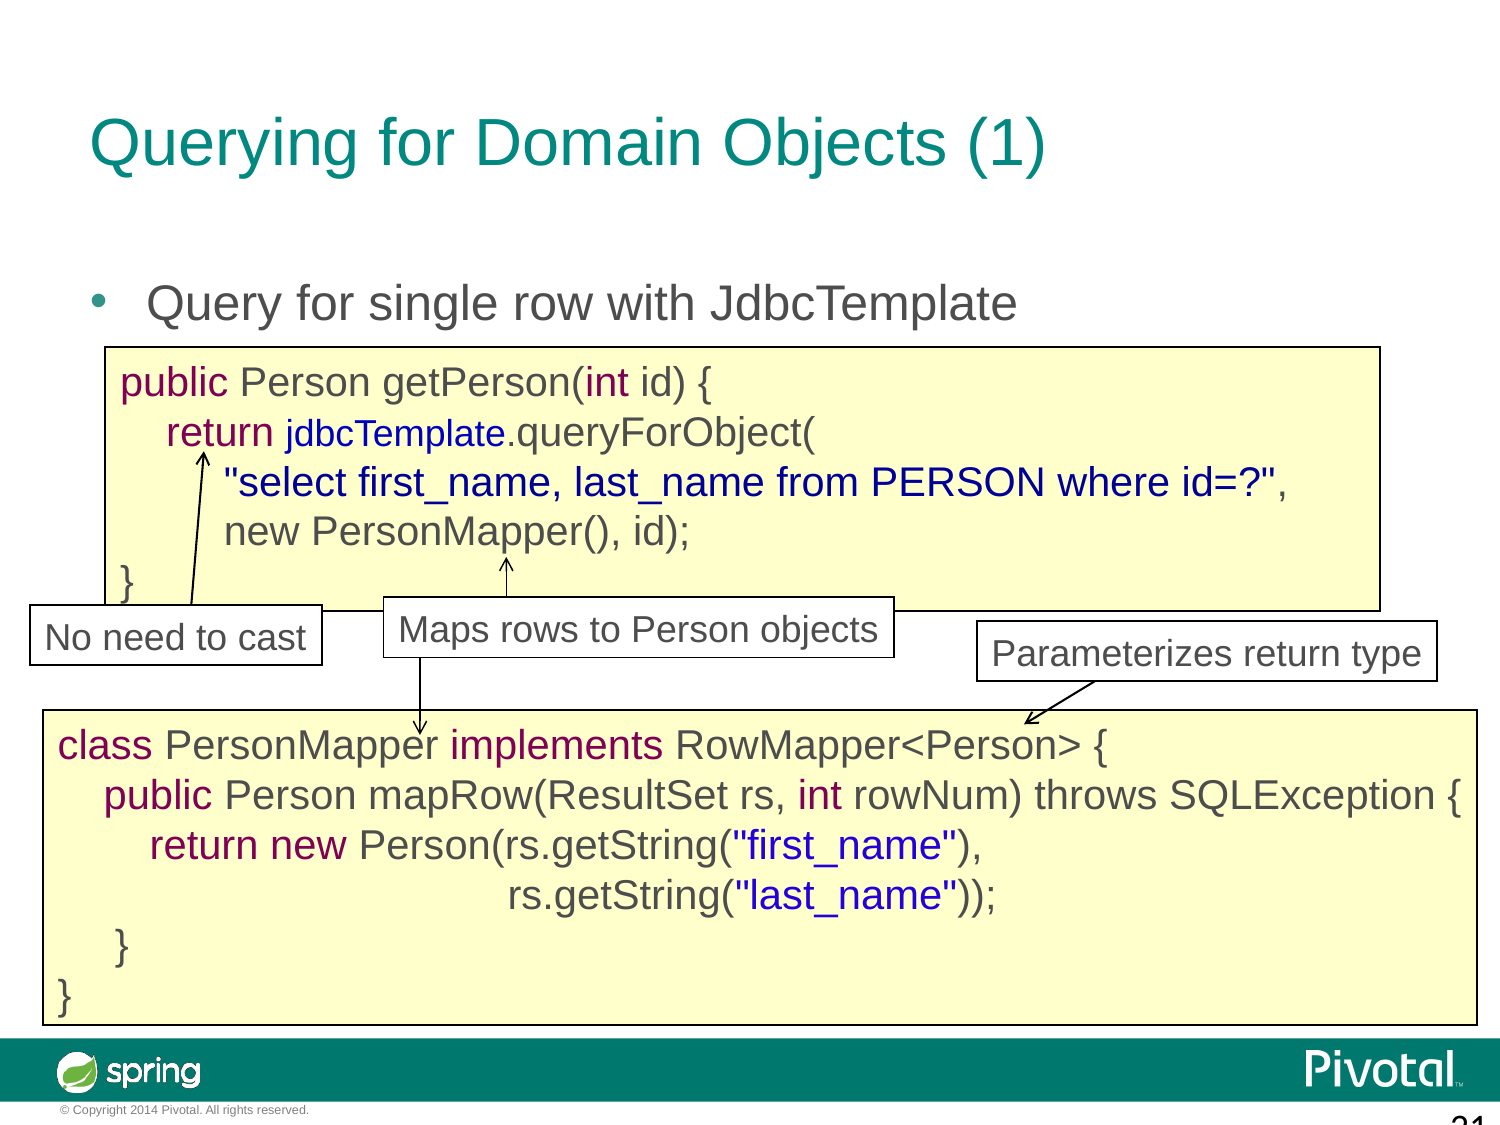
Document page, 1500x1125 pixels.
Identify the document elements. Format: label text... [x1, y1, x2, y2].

text_box public Person getPerson(int id) { return jdbcTemplate.queryForObject( "select first_name, last_name from PERSON where id=?", new PersonMapper(), id); } [105, 347, 1381, 612]
text_box [412, 658, 428, 735]
text_box No need to cast [29, 604, 322, 666]
text_box [1023, 682, 1094, 725]
text_box Parameterizes return type [976, 620, 1438, 682]
text_box class PersonMapper implements RowMapper<Person> { public Person mapRow(ResultSet rs, int rowNum) throws SQLException { return new Person(rs.getString("first_name"), rs.getString("last_name")); } } [42, 709, 1477, 1026]
picture [1306, 1050, 1463, 1087]
list Query for single row with JdbcTemplate [75, 262, 1425, 709]
picture [32, 1041, 210, 1103]
title Querying for Domain Objects (1) [75, 37, 1425, 241]
text_box Maps rows to Person objects [383, 596, 894, 658]
text_box [191, 451, 210, 604]
